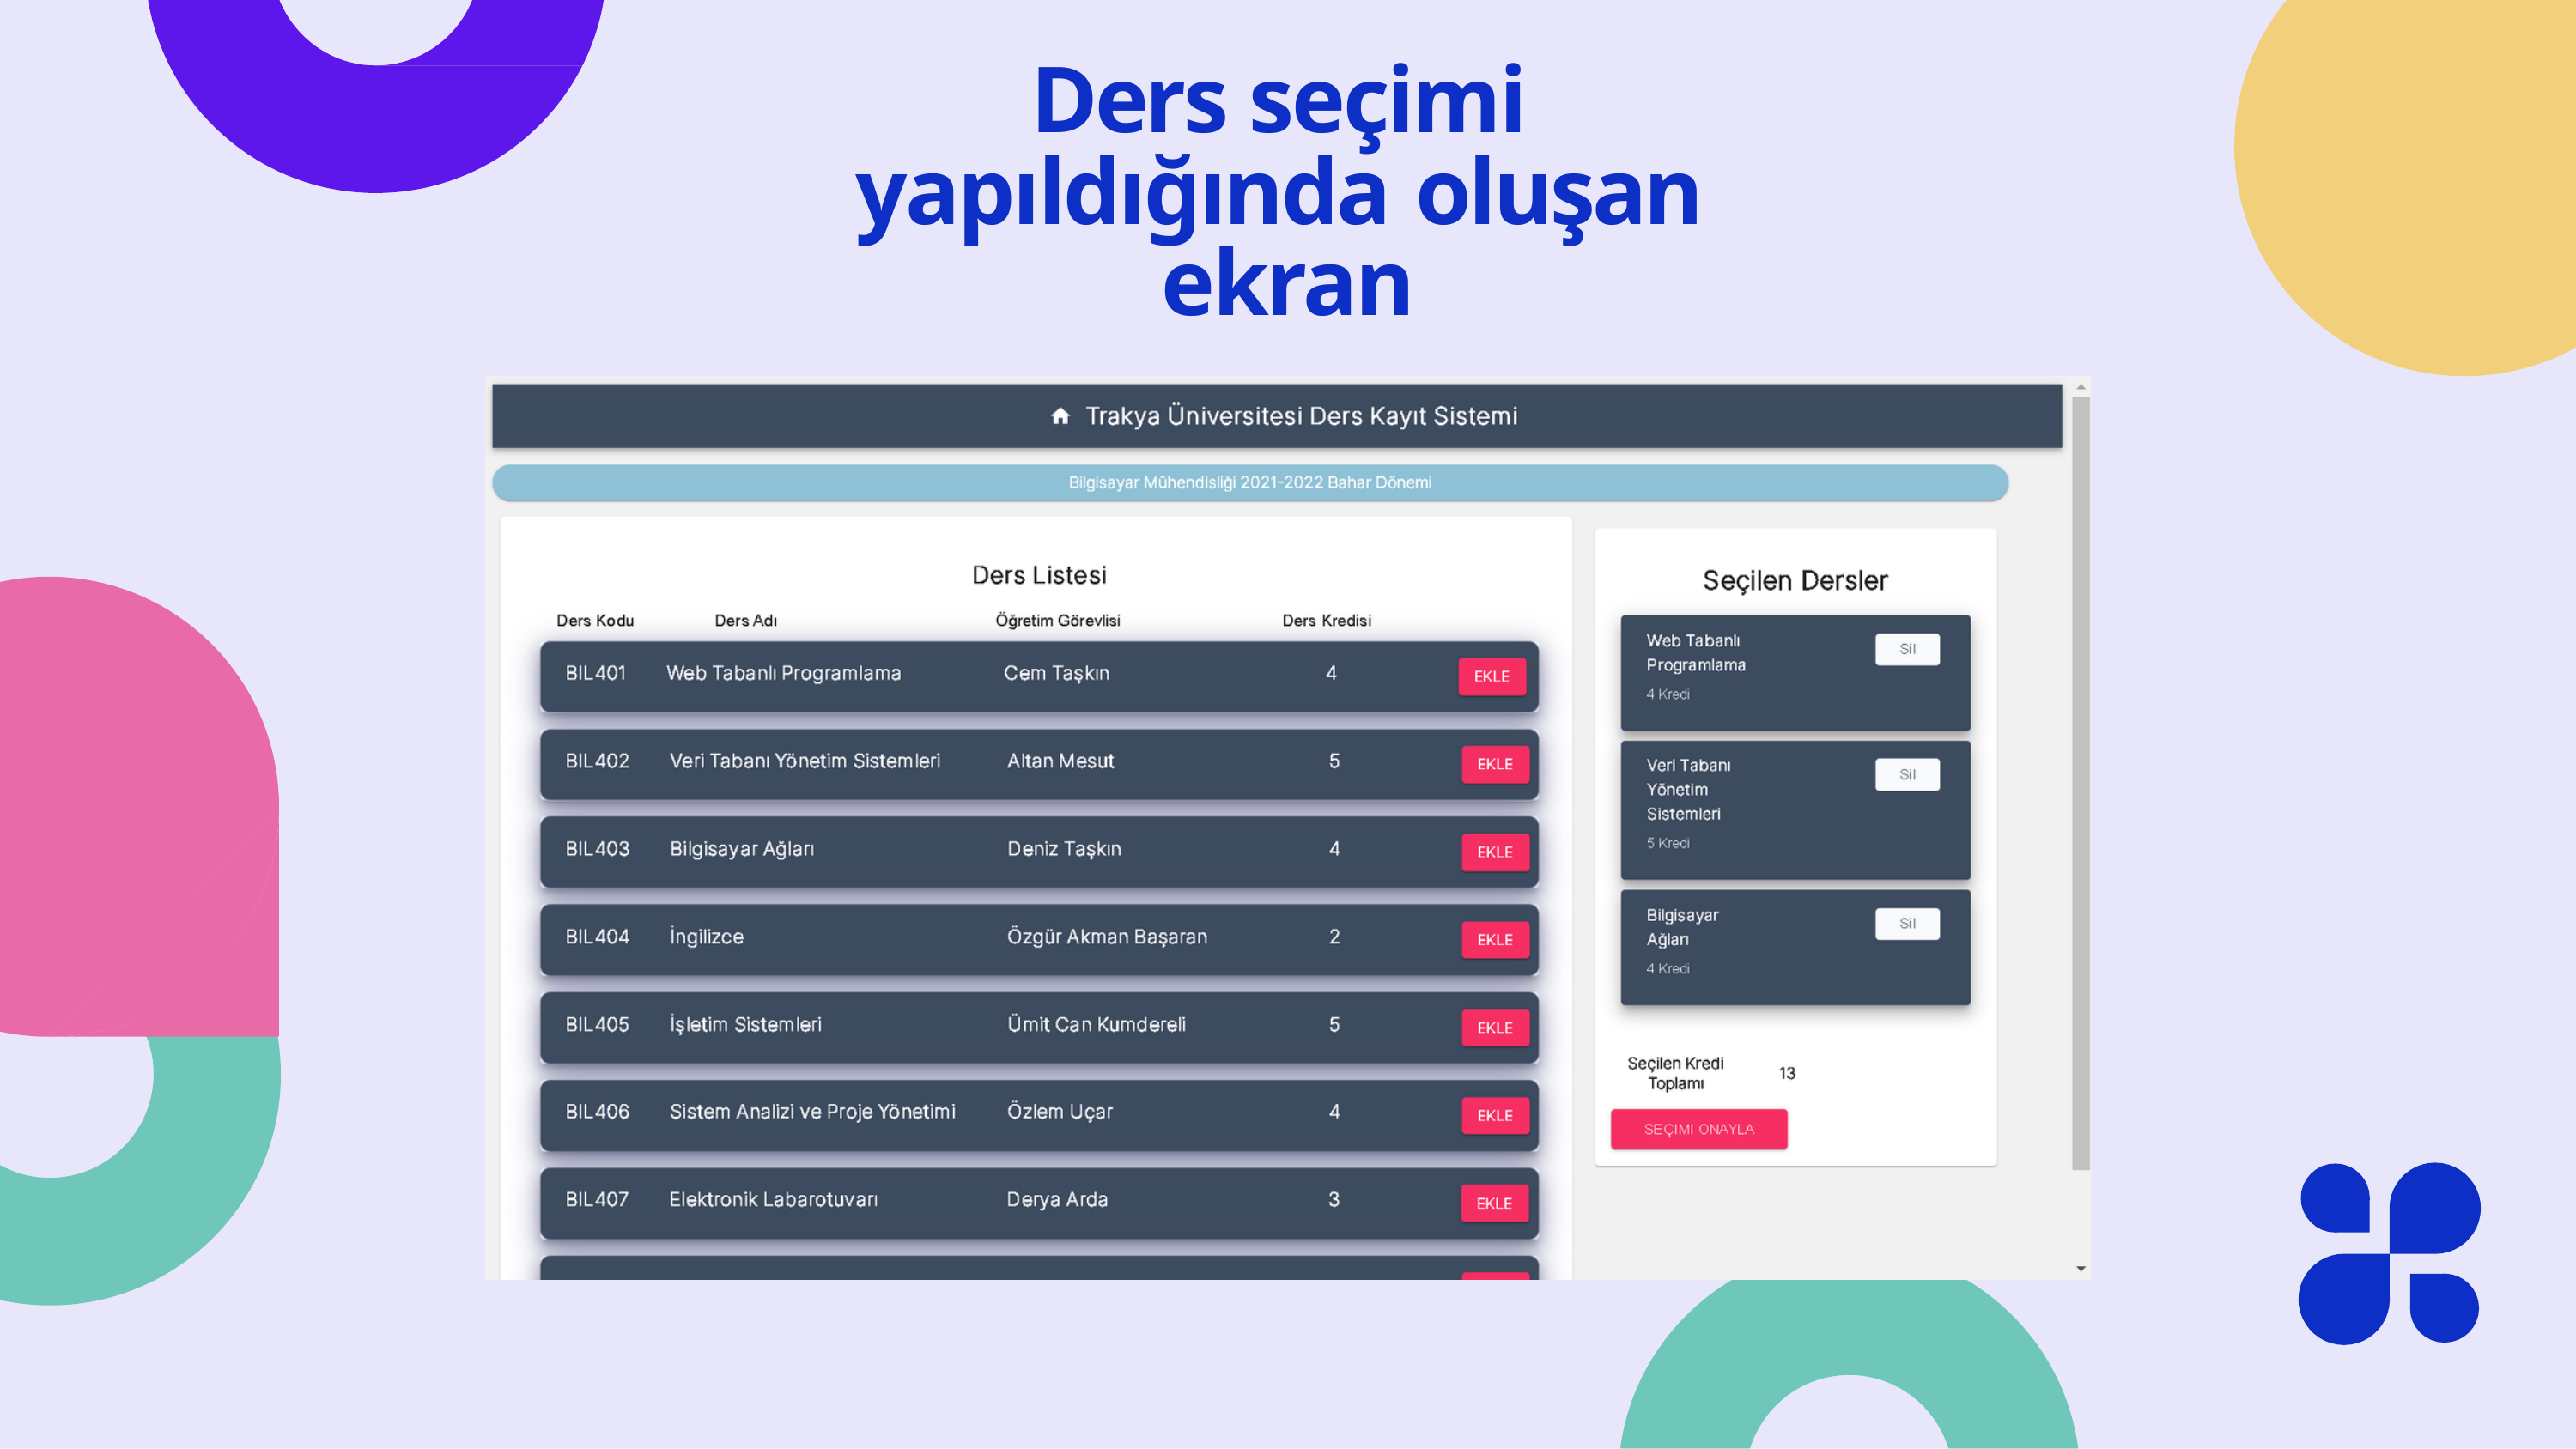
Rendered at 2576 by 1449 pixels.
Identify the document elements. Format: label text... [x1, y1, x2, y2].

text_box [148, 0, 605, 193]
text_box [2298, 1162, 2482, 1345]
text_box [0, 576, 282, 1306]
text_box [1619, 1280, 2079, 1449]
text_box [484, 376, 2092, 1280]
title Ders seçimi yapıldığında oluşan ekran [816, 39, 1760, 334]
text_box [2234, 0, 2576, 377]
